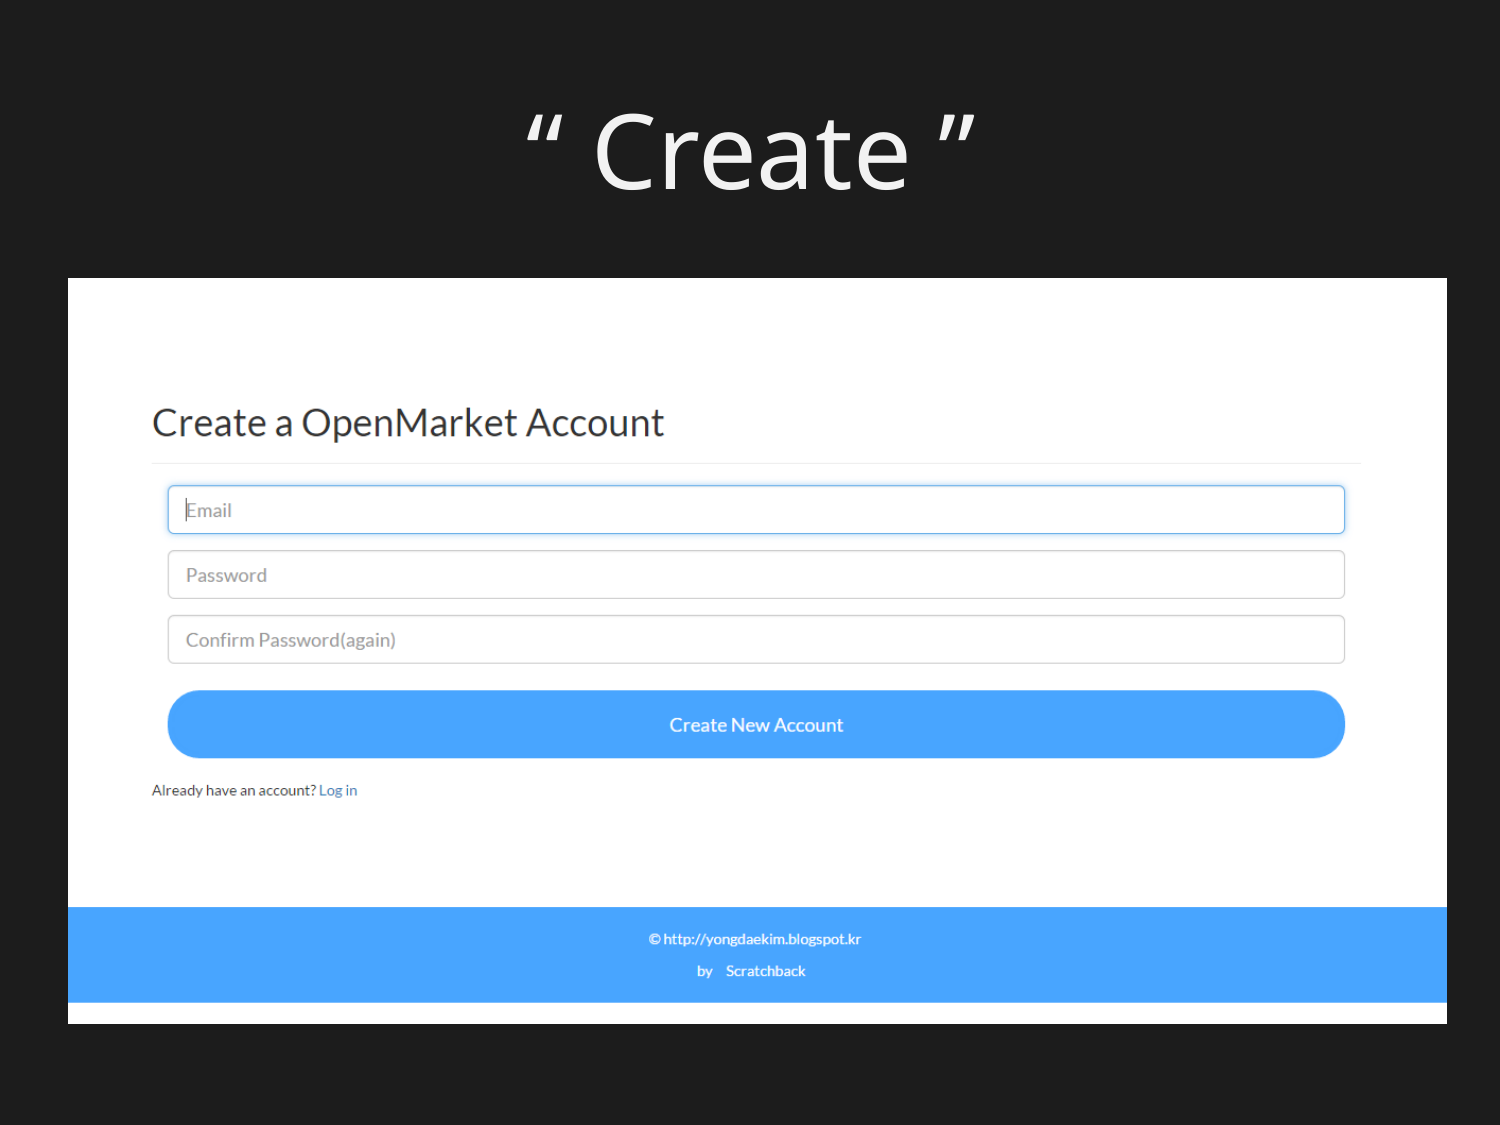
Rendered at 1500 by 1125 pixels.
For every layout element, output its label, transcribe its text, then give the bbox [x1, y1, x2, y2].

picture [68, 278, 1448, 1024]
text_box “ Create ” [0, 78, 1500, 219]
